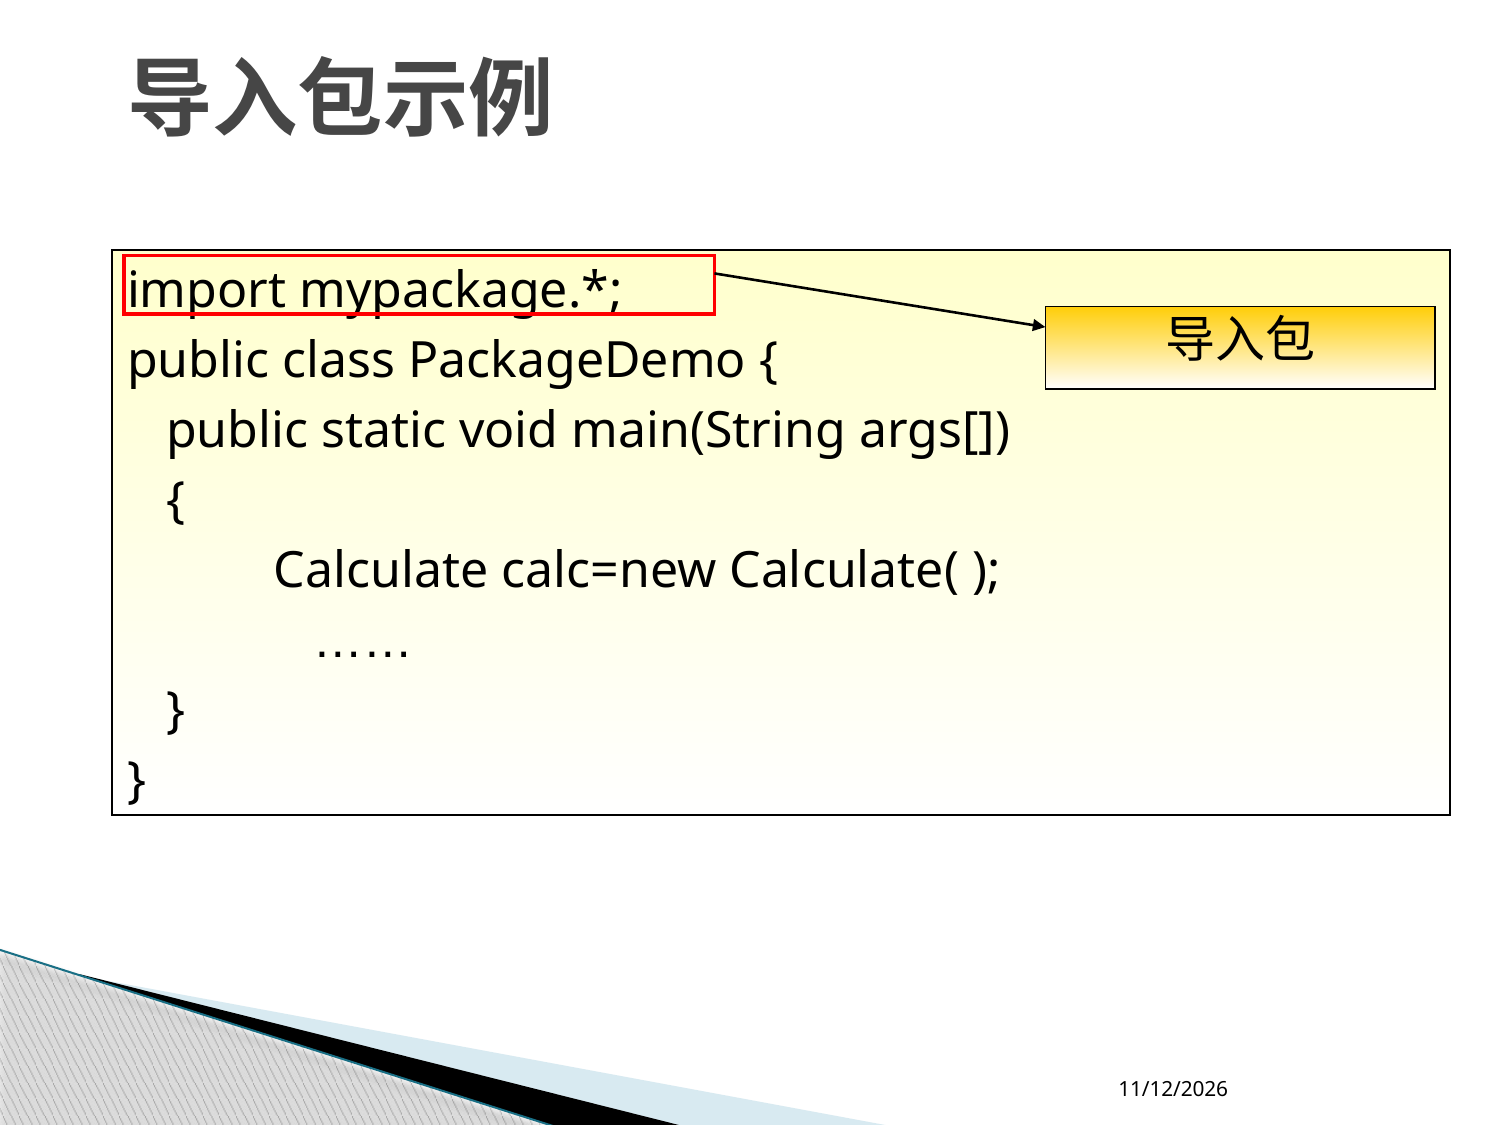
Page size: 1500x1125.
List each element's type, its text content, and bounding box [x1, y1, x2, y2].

text_box [714, 273, 1039, 332]
text_box [123, 255, 715, 315]
title 导入包示例 [112, 31, 1463, 161]
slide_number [1103, 1051, 1419, 1112]
text_box import mypackage.*; public class PackageDemo { public static void main(String args[]) { Calculate calc=new Calculate( ); …… } } [112, 250, 1451, 815]
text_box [1045, 306, 1436, 390]
